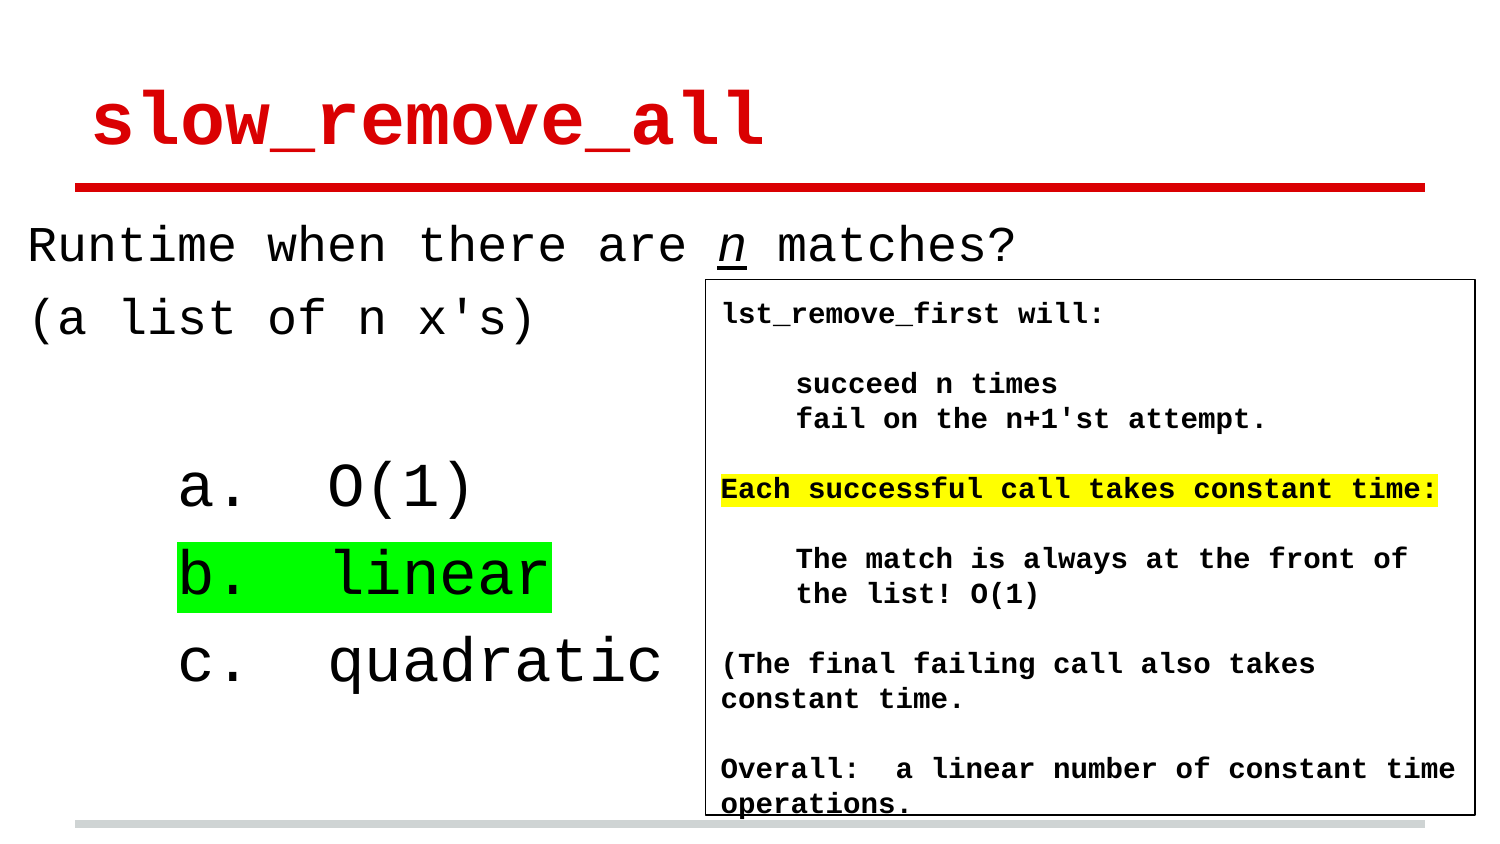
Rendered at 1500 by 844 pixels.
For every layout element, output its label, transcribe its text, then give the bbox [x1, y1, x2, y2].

text_box lst_remove_first will: succeed n times fail on the n+1'st attempt. Each successful call takes constant time: The match is always at the front of the list! O(1) (The final failing call also takes constant time. Overall: a linear number of constant time operations. [705, 279, 1476, 815]
list Runtime when there are n matches? (a list of n x's) a. O(1) b. linear c. quadratic [12, 196, 1426, 808]
title slow_remove_all [75, 33, 1425, 175]
